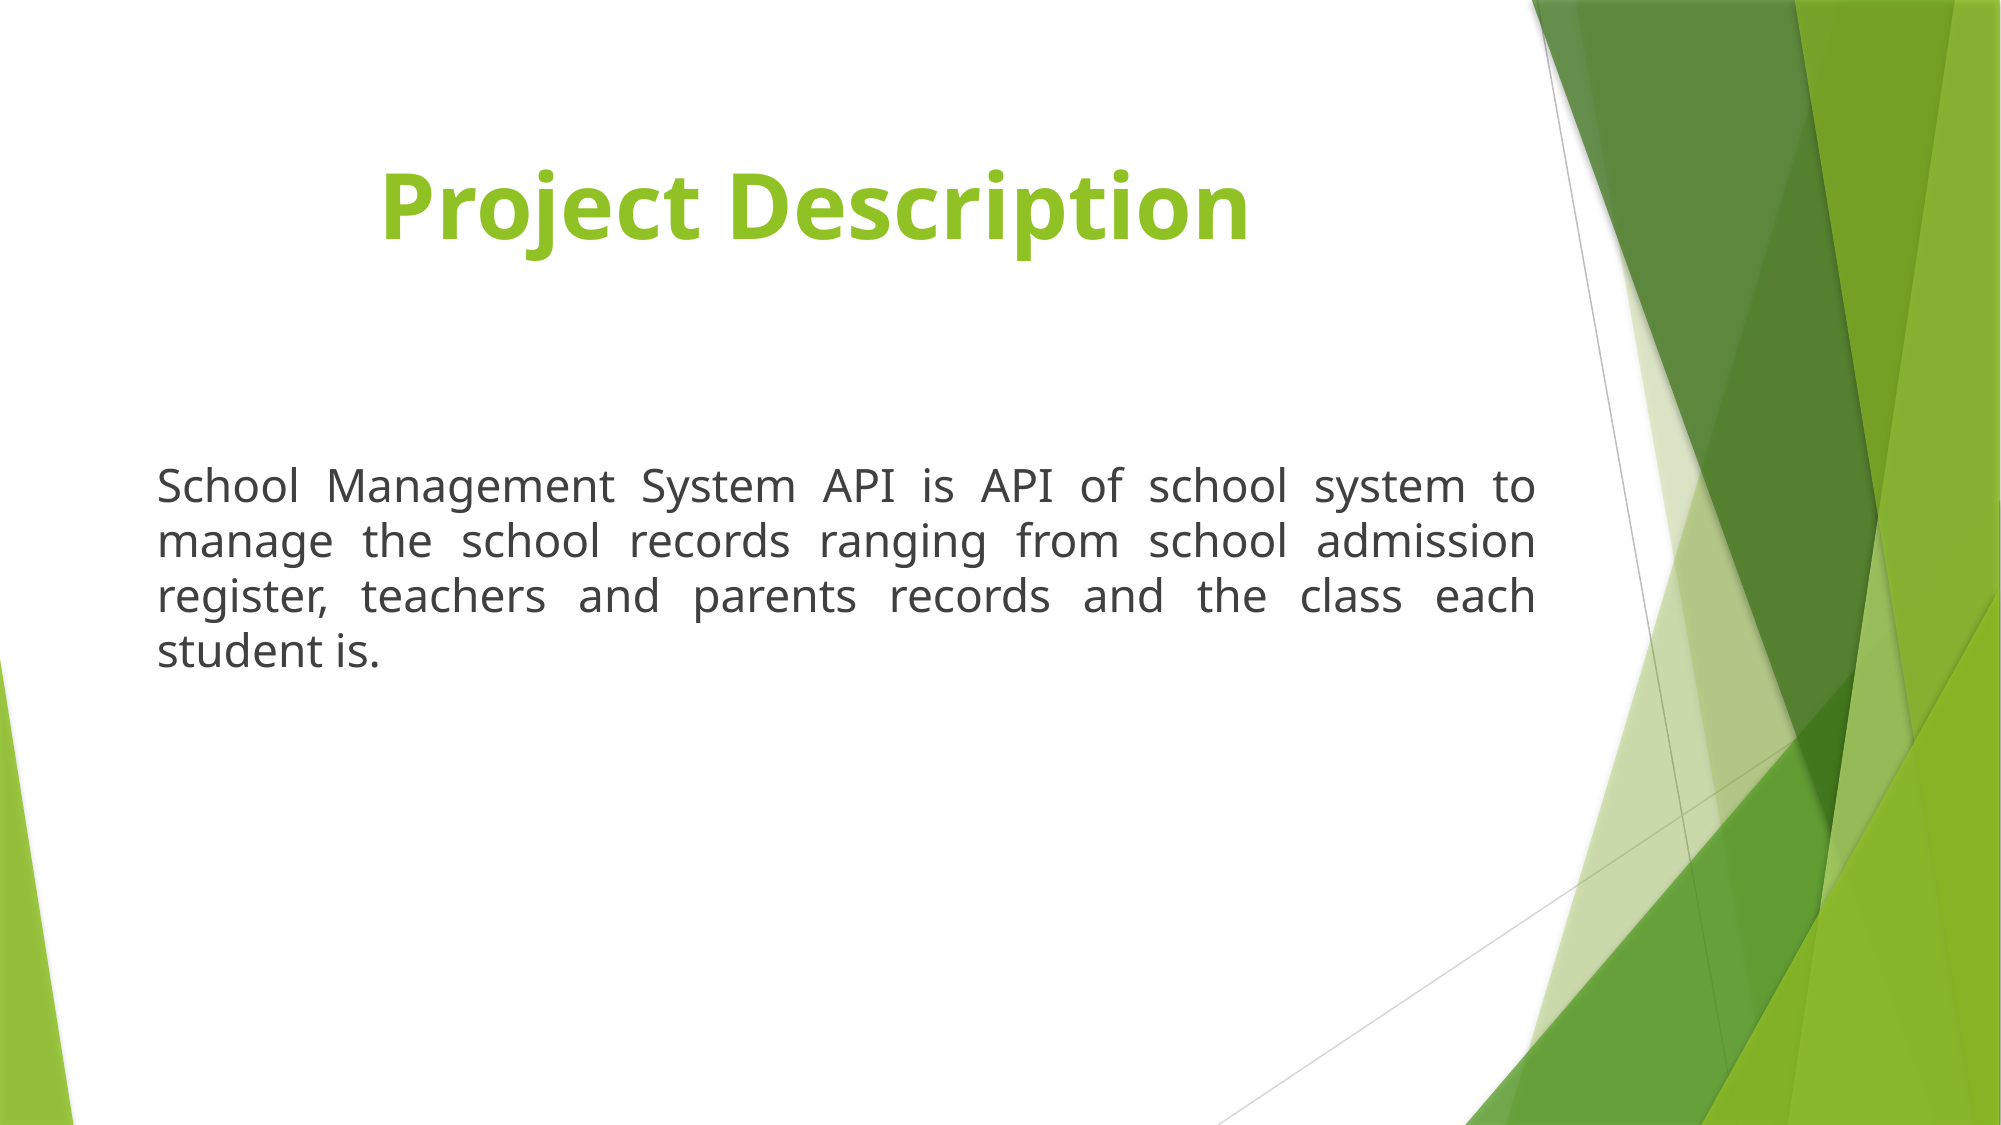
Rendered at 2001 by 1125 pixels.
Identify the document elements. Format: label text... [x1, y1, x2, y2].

title Project Description [111, 99, 1522, 307]
list School Management System API is API of school system to manage the school records ranging from school admission register, teachers and parents records and the class each student is. [141, 448, 1553, 686]
